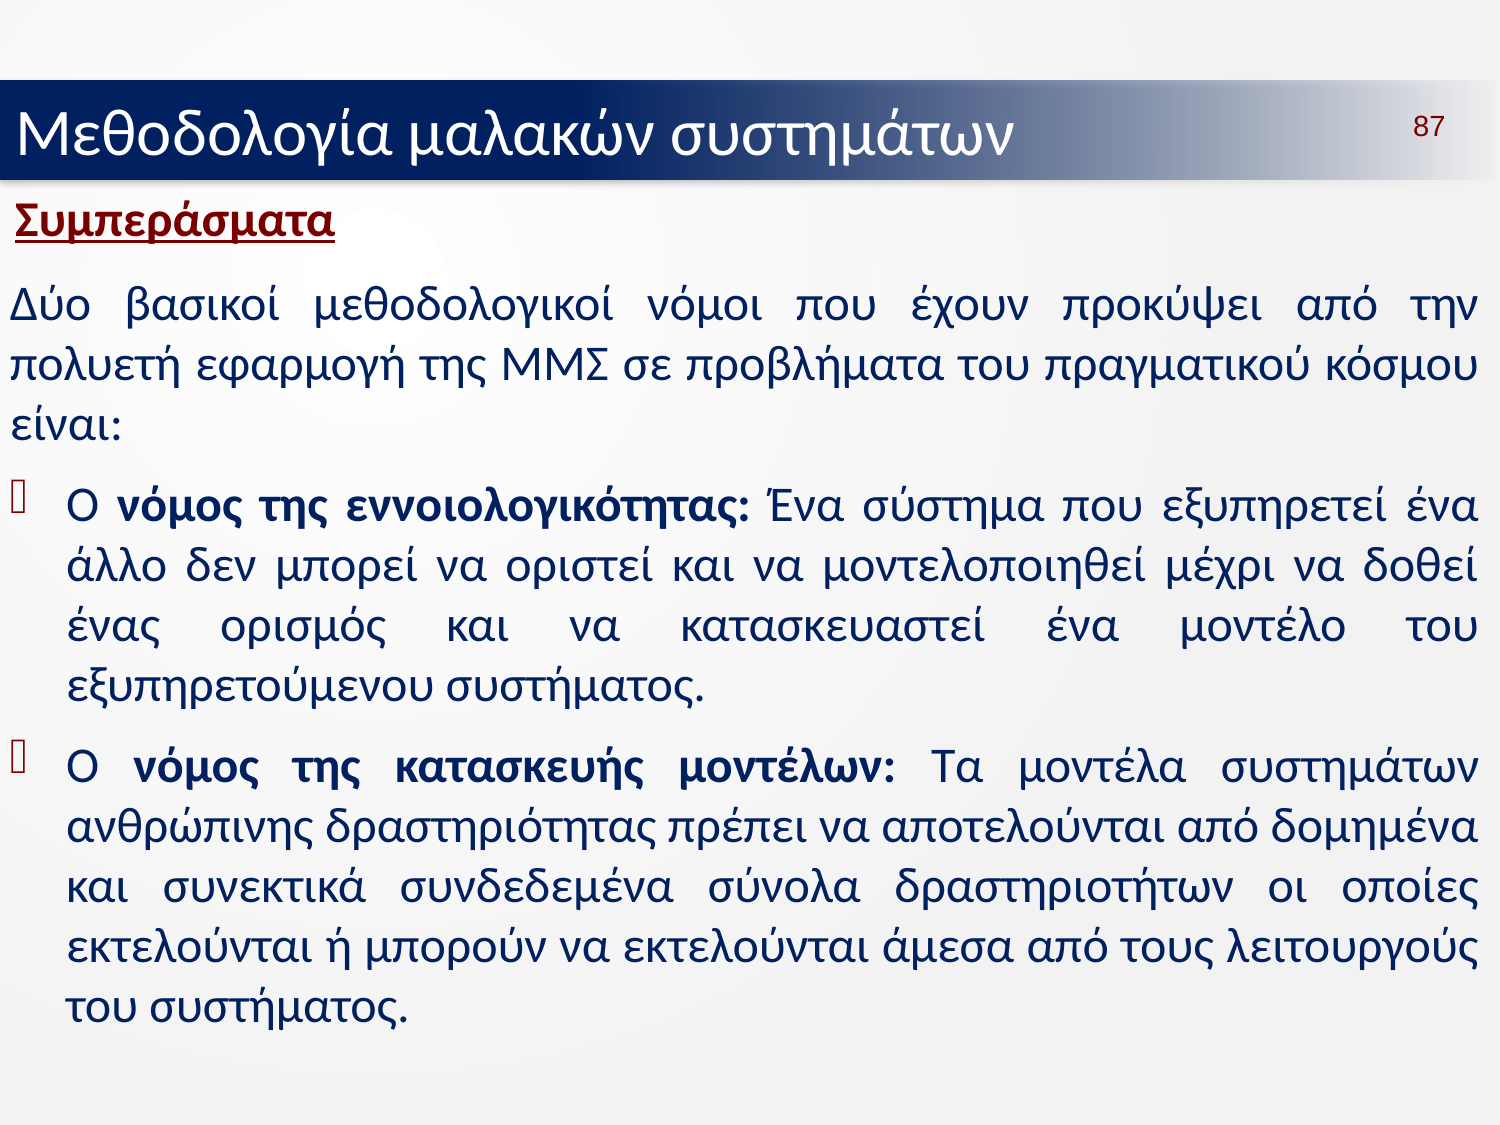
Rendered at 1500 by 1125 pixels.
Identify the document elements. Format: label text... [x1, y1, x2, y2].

text_box Δύο βασικοί μεθοδολογικοί νόμοι που έχουν προκύψει από την πολυετή εφαρμογή της ΜΜΣ σε προβλήματα του πραγματικού κόσμου είναι: Ο νόμος της εννοιολογικότητας: Ένα σύστημα που εξυπηρετεί ένα άλλο δεν μπορεί να οριστεί και να μοντελοποιηθεί μέχρι να δοθεί ένας ορισμός και να κατασκευαστεί ένα μοντέλο του εξυπηρετούμενου συστήματος. Ο νόμος της κατασκευής μοντέλων: Τα μοντέλα συστημάτων ανθρώπινης δραστηριότητας πρέπει να αποτελούνται από δομημένα και συνεκτικά συνδεδεμένα σύνολα δραστηριοτήτων οι οποίες εκτελούνται ή μπορούν να εκτελούνται άμεσα από τους λειτουργούς του συστήματος. [0, 263, 1495, 1040]
list Μεθοδολογία μαλακών συστημάτων [0, 80, 1318, 179]
slide_number 87 [1388, 100, 1471, 163]
title Συμπεράσματα [0, 179, 1495, 263]
